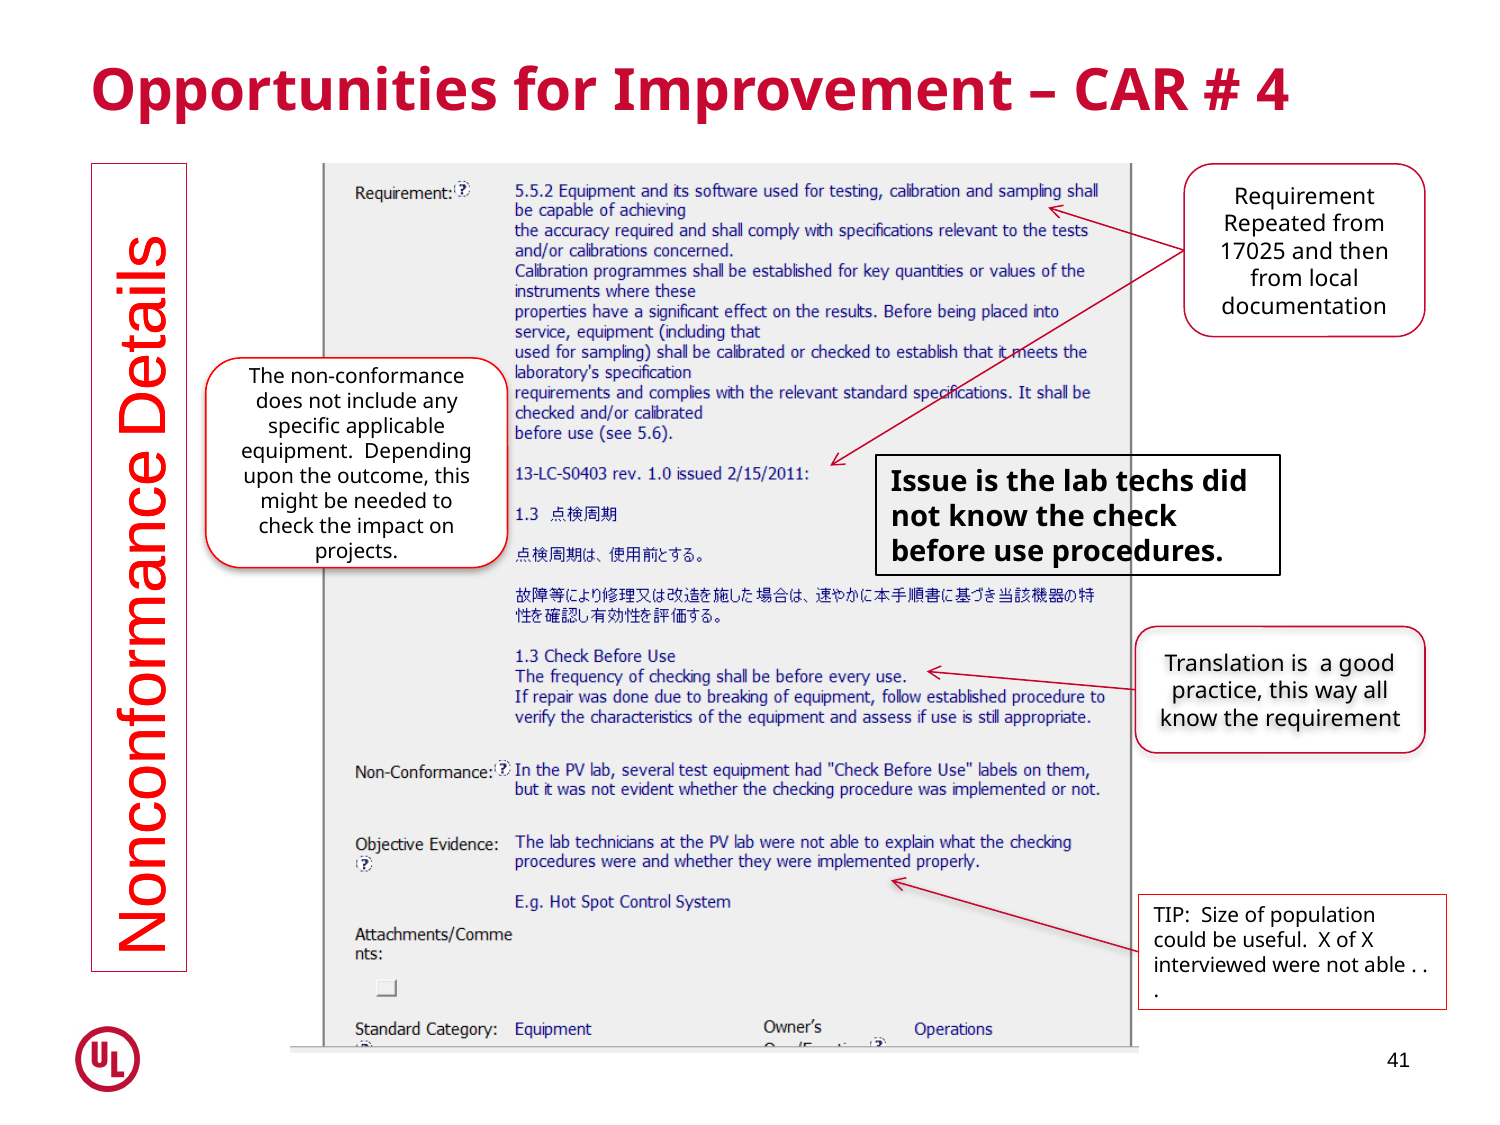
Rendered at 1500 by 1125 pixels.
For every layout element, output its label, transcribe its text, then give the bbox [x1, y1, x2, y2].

text_box Nonconformance Details [91, 163, 187, 972]
text_box The non-conformance does not include any specific applicable equipment. Depending upon the outcome, this might be needed to check the impact on projects. [204, 357, 285, 569]
title Opportunities for Improvement – CAR # 4 [75, 45, 1425, 233]
text_box Translation is a good practice, this way all know the requirement [1144, 625, 1426, 754]
text_box TIP: Size of population could be useful. X of X interviewed were not able . . . [1144, 894, 1447, 1010]
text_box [829, 249, 1185, 466]
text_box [926, 671, 1136, 690]
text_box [890, 880, 1140, 941]
text_box Issue is the lab techs did not know the check before use procedures. [1144, 455, 1281, 575]
slide_number 41 [1319, 1029, 1425, 1090]
text_box Requirement Repeated from 17025 and then from local documentation [1182, 161, 1428, 339]
picture [290, 163, 1140, 1054]
picture [75, 1026, 140, 1092]
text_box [1047, 207, 1185, 249]
